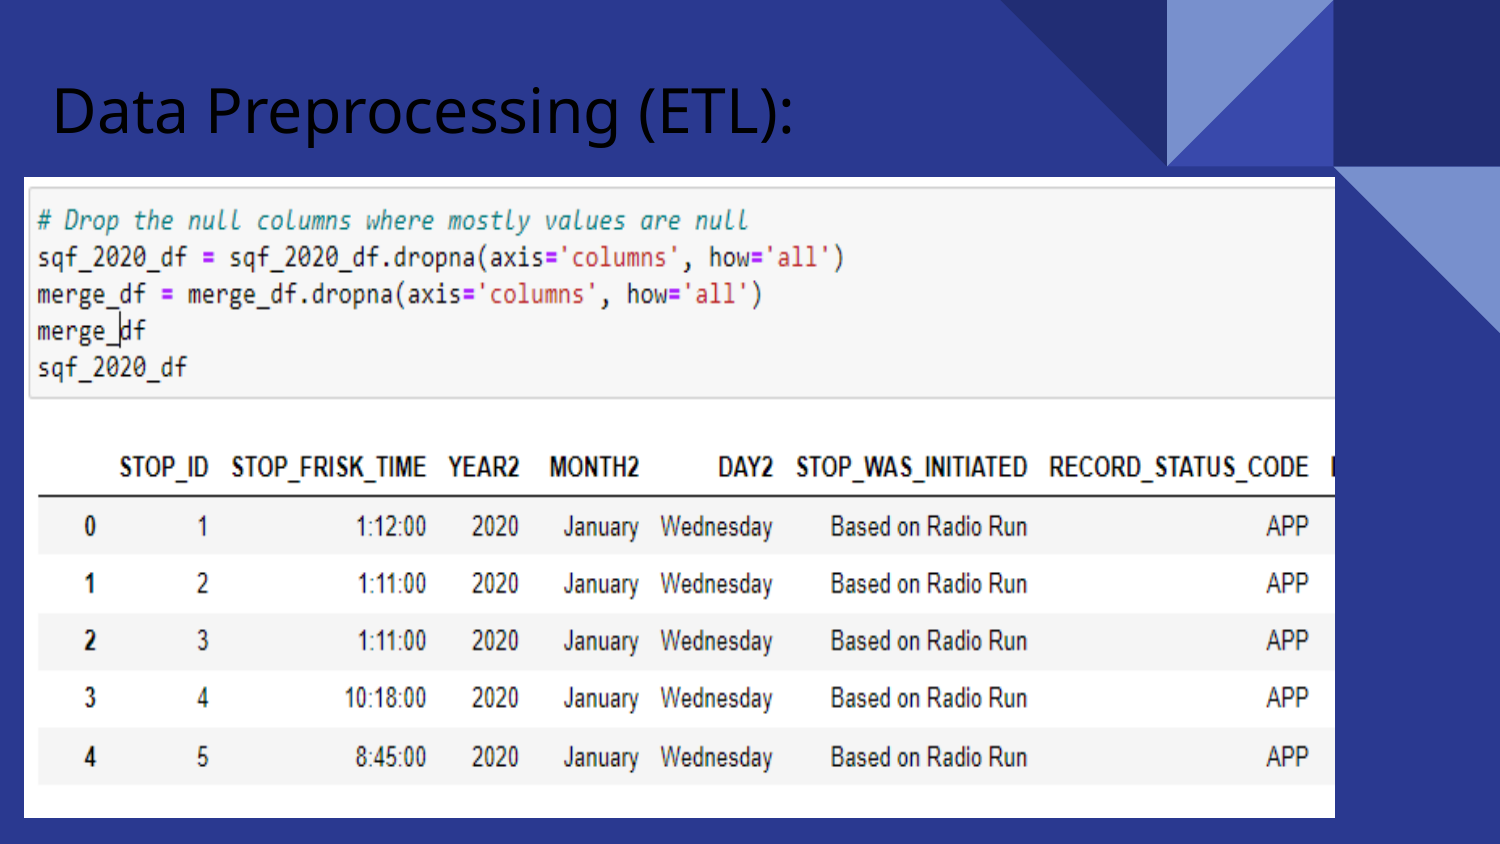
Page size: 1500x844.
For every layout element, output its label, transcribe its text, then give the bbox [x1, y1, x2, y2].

title Data Preprocessing (ETL): [36, 40, 838, 176]
picture [24, 177, 1336, 818]
